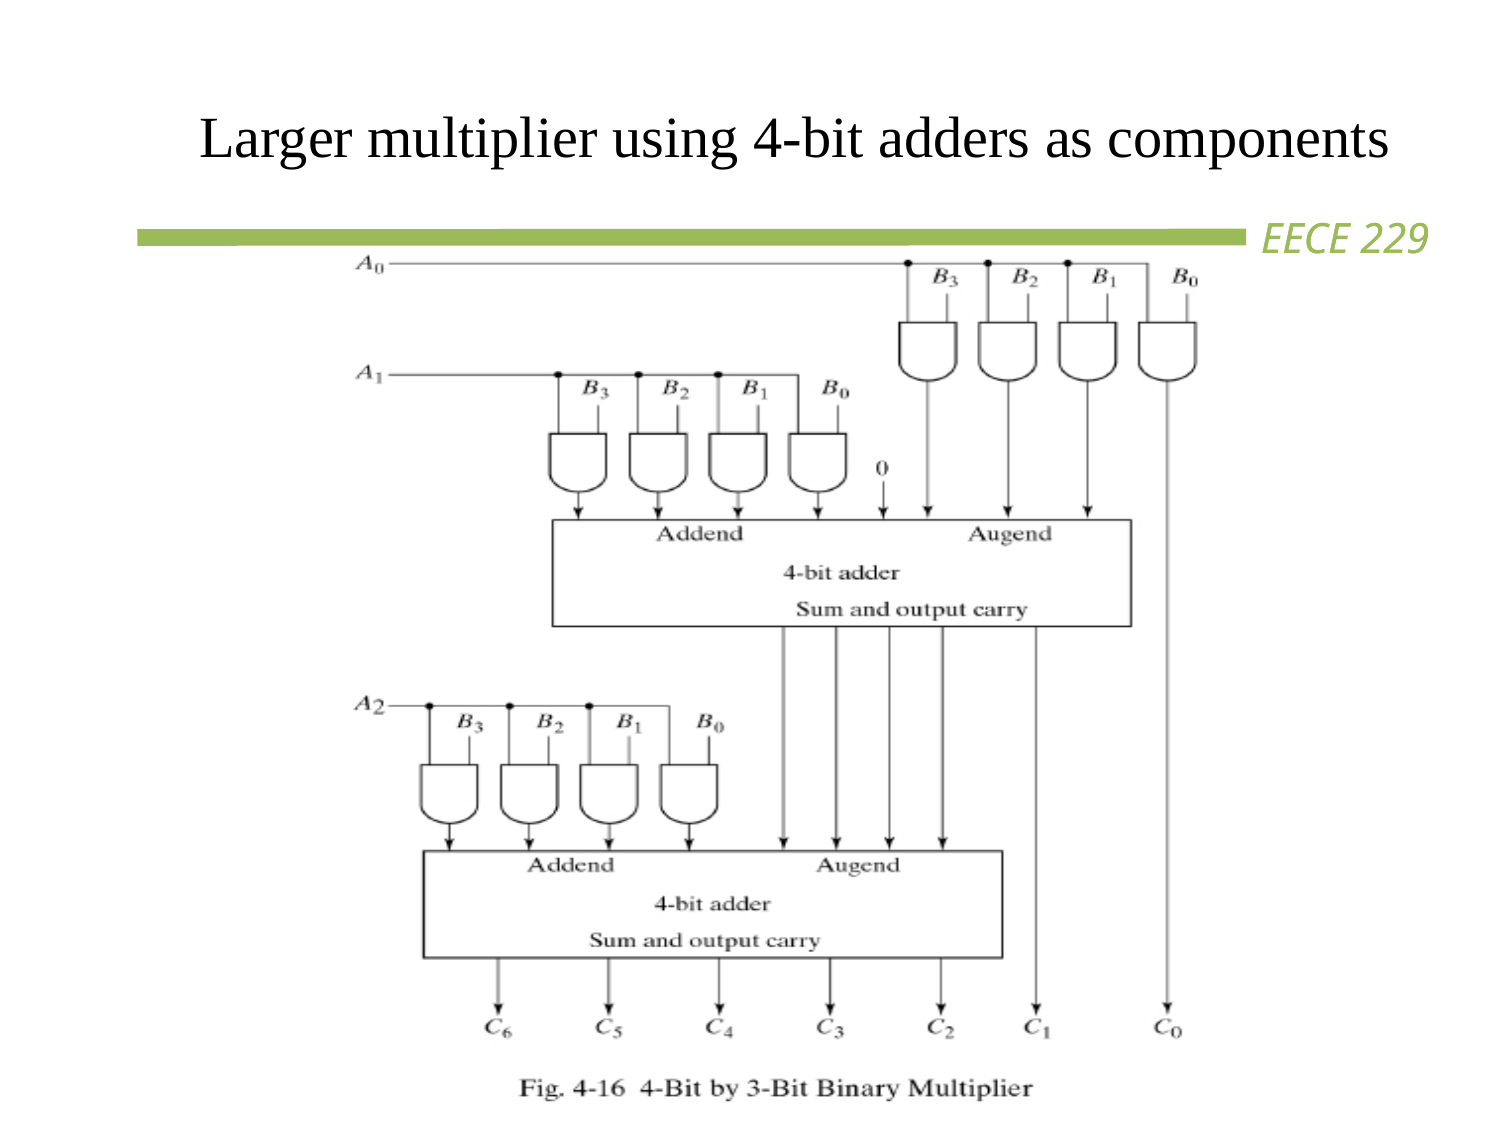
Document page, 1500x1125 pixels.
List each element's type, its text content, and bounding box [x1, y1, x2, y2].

text_box Larger multiplier using 4-bit adders as components [199, 122, 1400, 176]
picture [349, 249, 1201, 1104]
